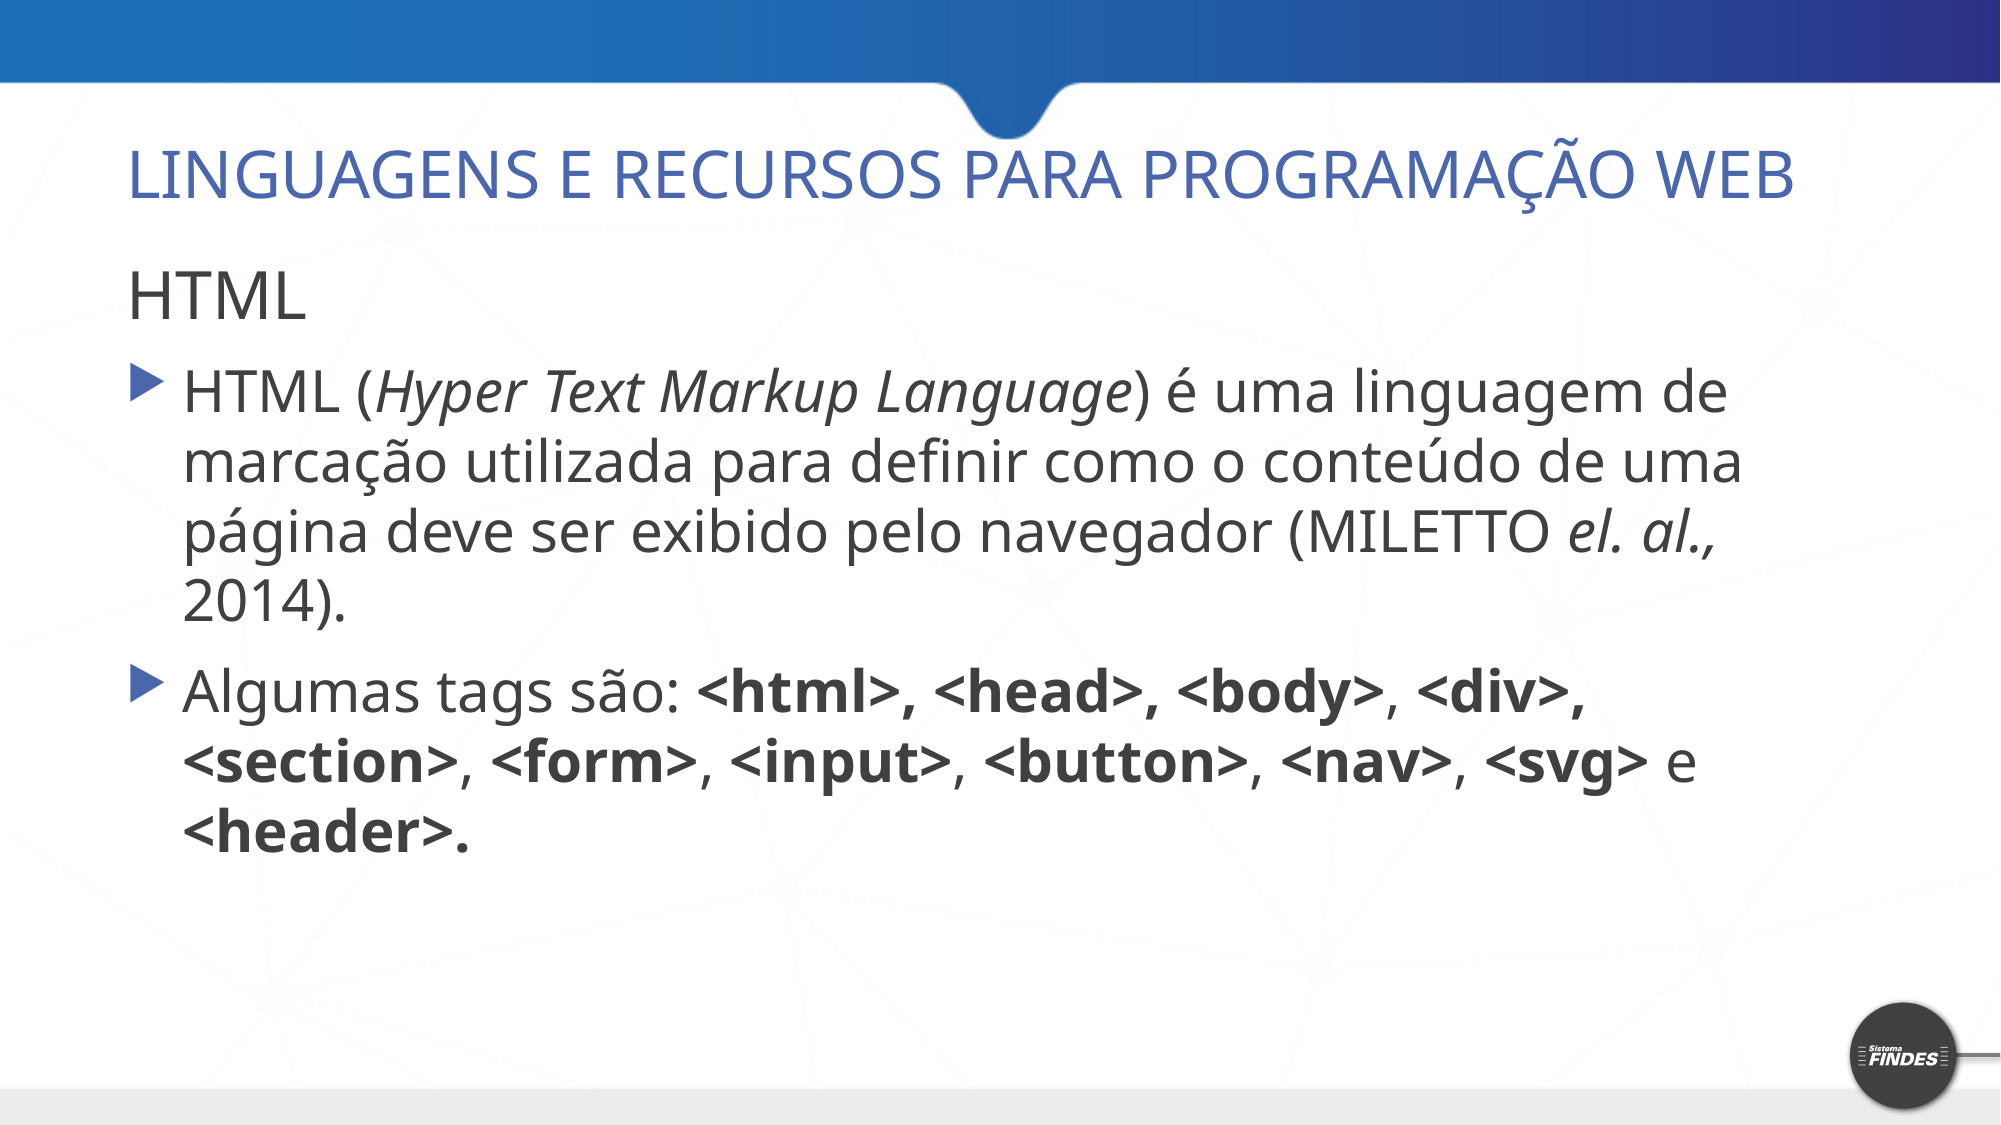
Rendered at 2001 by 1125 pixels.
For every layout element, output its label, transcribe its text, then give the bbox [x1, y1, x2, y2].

list HTML HTML (Hyper Text Markup Language) é uma linguagem de marcação utilizada para definir como o conteúdo de uma página deve ser exibido pelo navegador (MILETTO el. al., 2014). Algumas tags são: <html>, <head>, <body>, <div>, <section>, <form>, <input>, <button>, <nav>, <svg> e <header>. [111, 245, 1778, 1040]
picture [0, 0, 2000, 1125]
title LINGUAGENS E RECURSOS PARA PROGRAMAÇÃO WEB [111, 124, 1842, 228]
